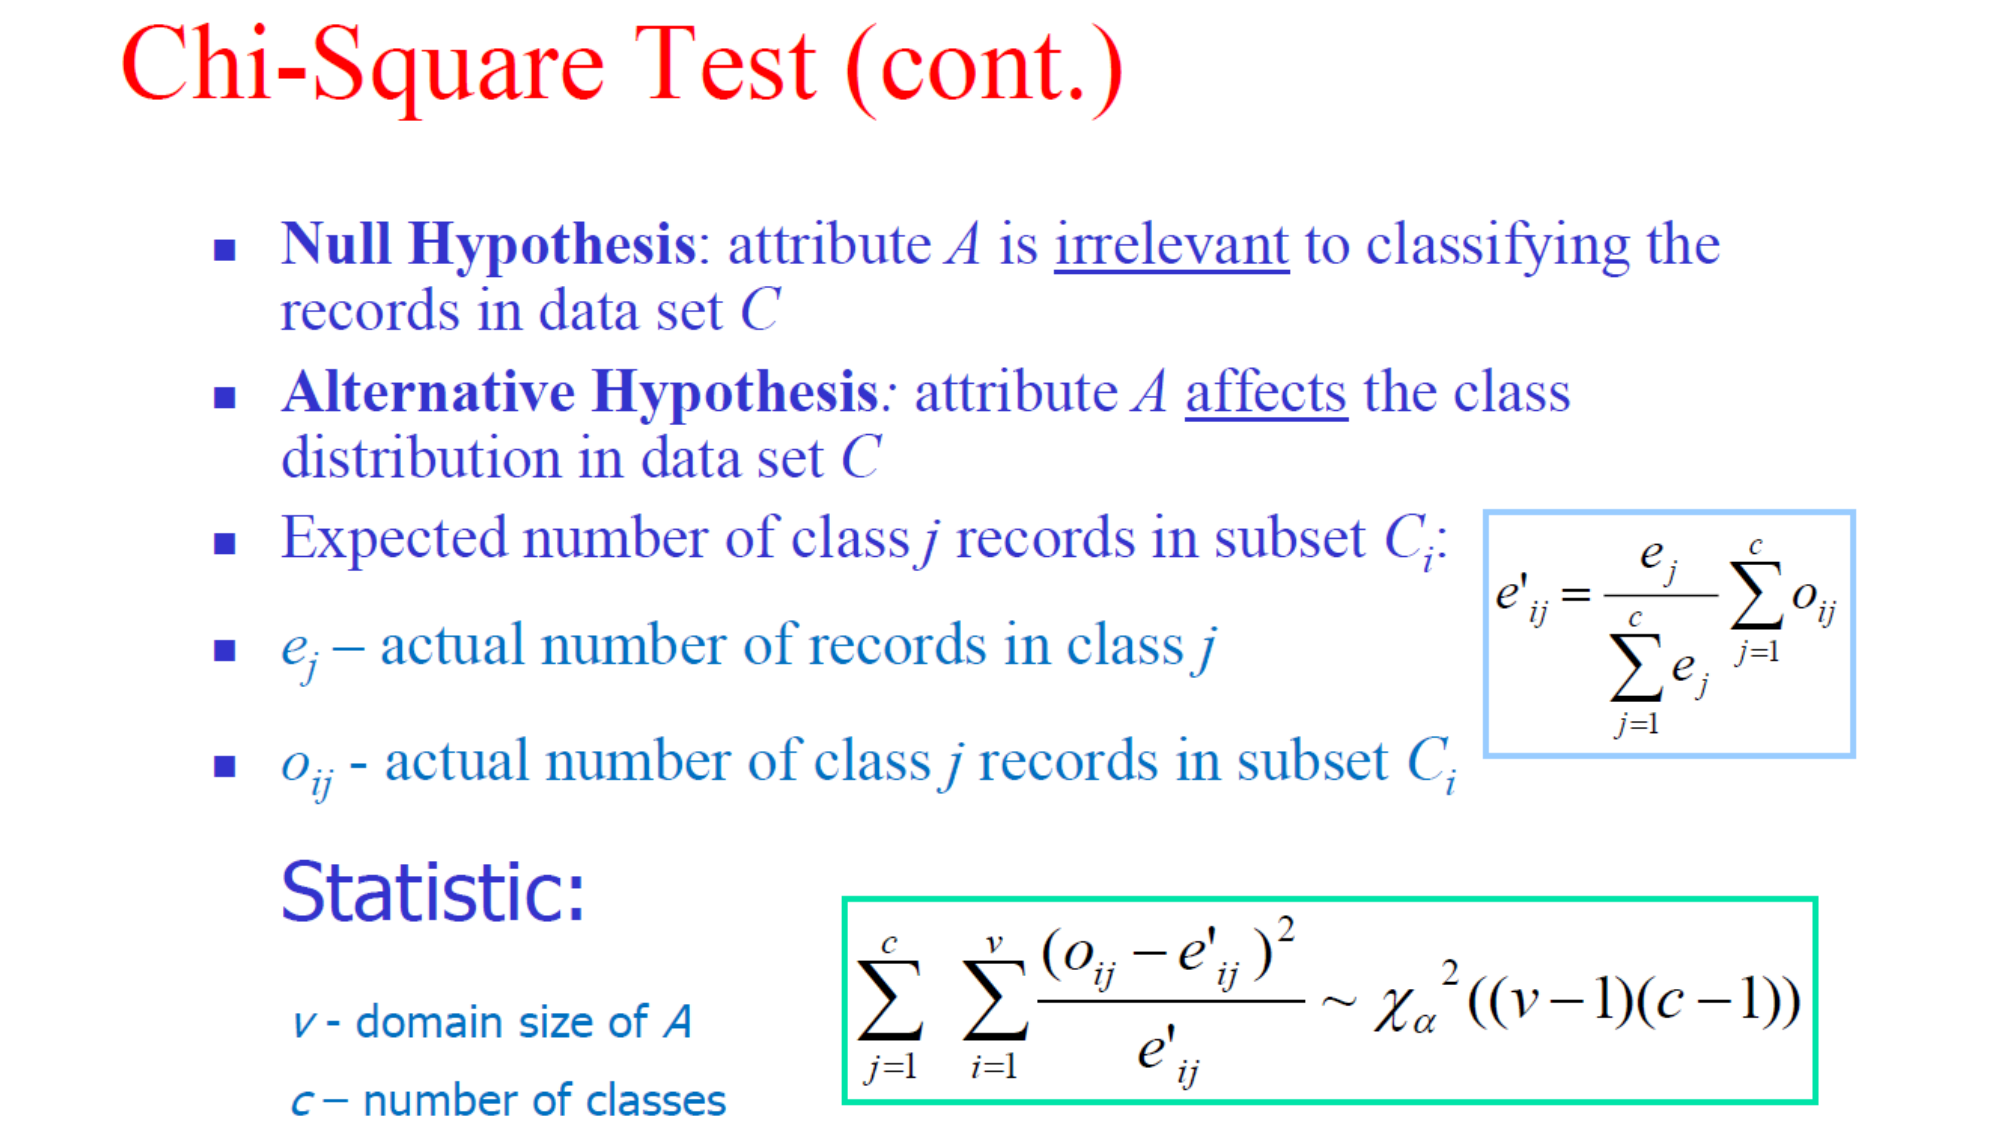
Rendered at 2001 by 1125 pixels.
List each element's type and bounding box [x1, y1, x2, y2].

picture [118, 0, 1882, 1125]
